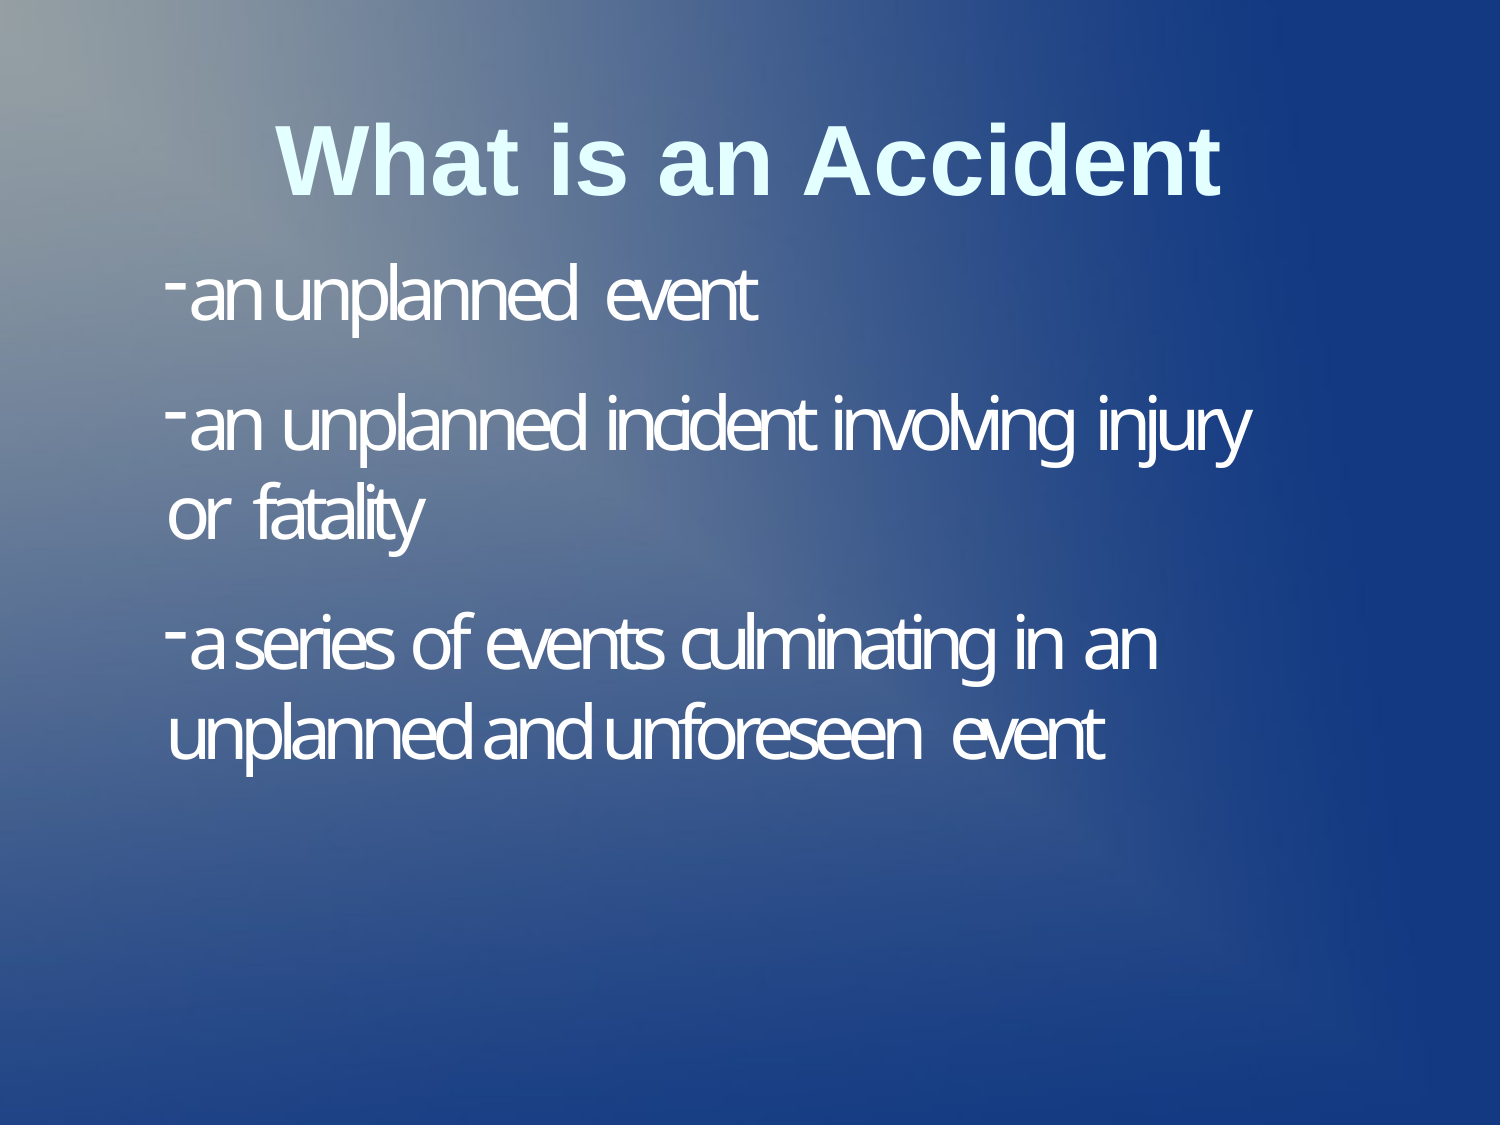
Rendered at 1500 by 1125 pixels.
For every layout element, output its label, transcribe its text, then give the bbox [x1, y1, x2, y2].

title What is an Accident [273, 93, 1227, 203]
picture [0, 0, 1500, 1125]
text_box an unplanned event an unplanned incident involving injury or fatality a series of events culminating in an unplanned and unforeseen event [163, 203, 1280, 775]
